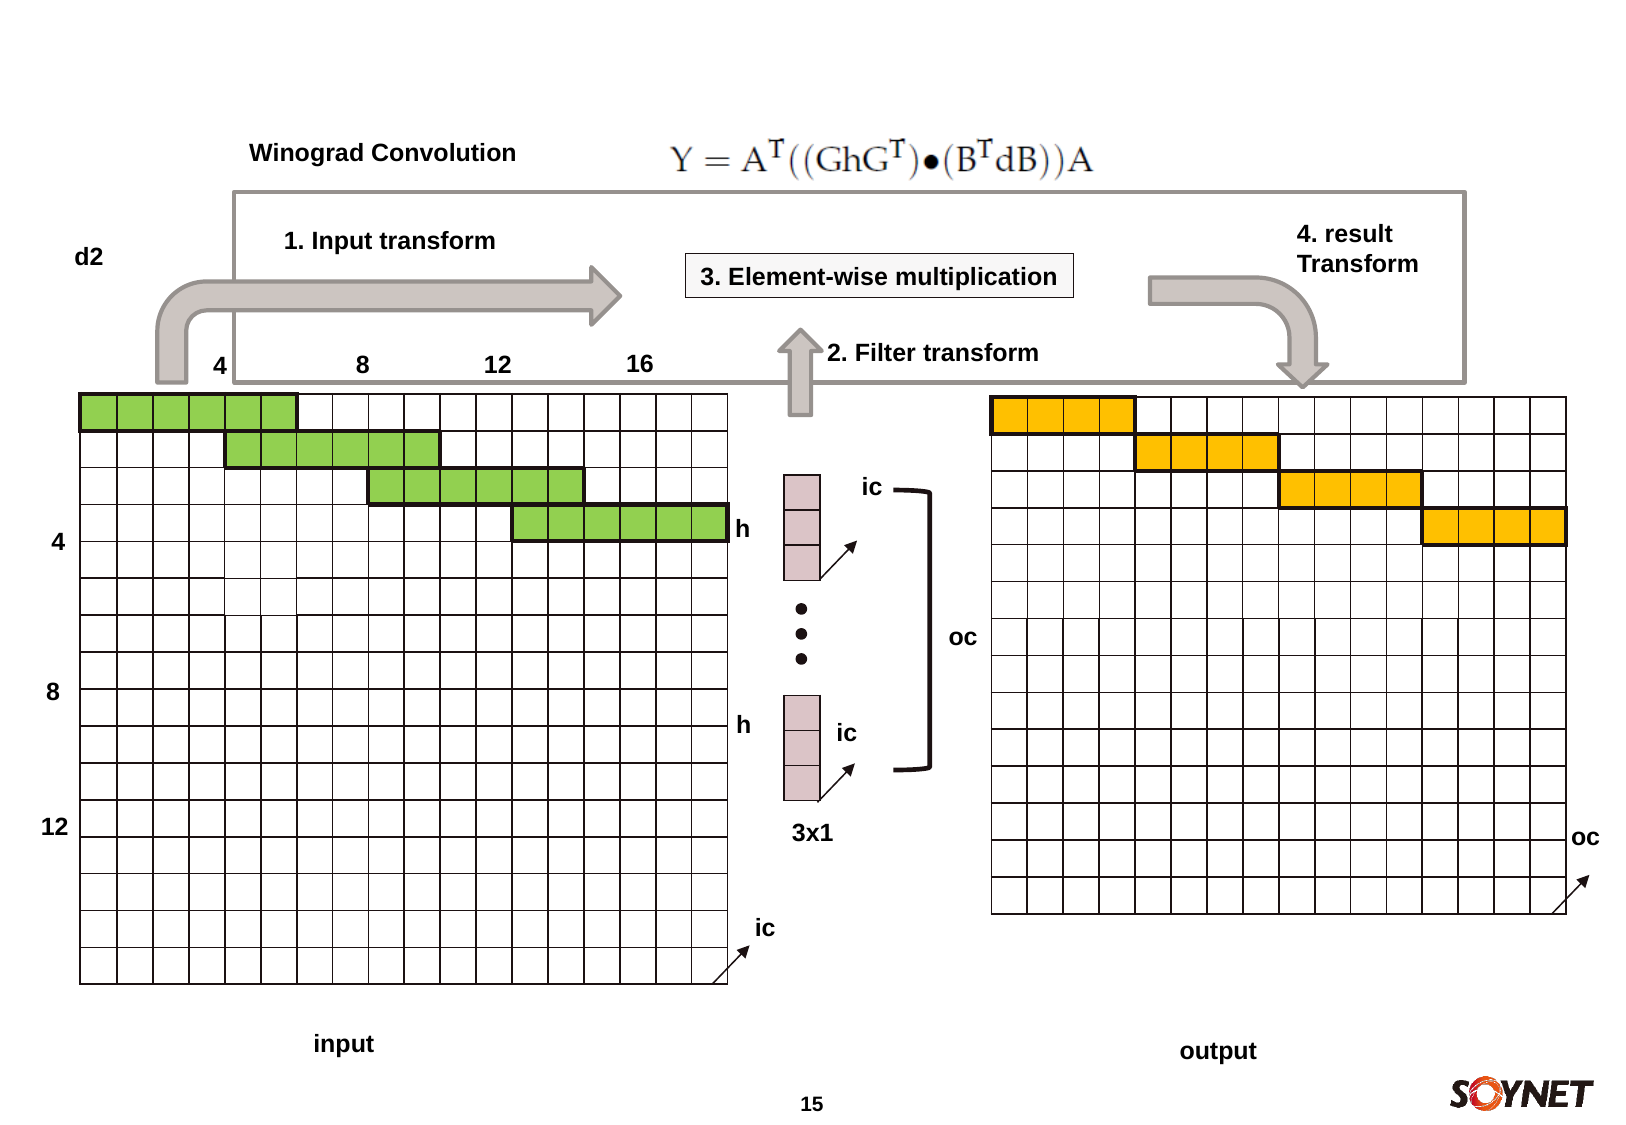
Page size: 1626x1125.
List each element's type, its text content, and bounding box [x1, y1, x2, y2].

table_cell [992, 619, 1026, 655]
table_cell [1387, 656, 1421, 692]
table_cell [261, 542, 296, 578]
table_cell [1351, 878, 1386, 913]
table_cell [1423, 841, 1457, 876]
table_cell [81, 764, 116, 799]
table_cell [1280, 878, 1314, 913]
table_cell [1531, 435, 1565, 470]
table_header [692, 395, 727, 430]
table_cell [1423, 619, 1457, 655]
table_cell [1280, 804, 1314, 839]
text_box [819, 540, 858, 580]
table_cell [585, 801, 619, 836]
table_cell [1459, 472, 1493, 506]
table_cell [118, 948, 152, 983]
table_cell [297, 433, 332, 466]
table_cell [369, 948, 403, 983]
table_header [785, 696, 819, 730]
table_cell [1136, 693, 1170, 728]
table_cell [441, 911, 475, 947]
table_cell [1423, 767, 1457, 802]
table_cell [369, 764, 403, 799]
table_cell [585, 653, 619, 688]
table_cell [785, 546, 814, 580]
table_cell [1100, 545, 1134, 581]
table_cell [1243, 436, 1277, 469]
table_cell [1100, 656, 1134, 692]
table_cell [405, 690, 439, 725]
table_cell [1280, 693, 1314, 728]
table_cell [1423, 878, 1457, 913]
table_cell [992, 878, 1026, 913]
table_cell [298, 911, 332, 947]
table_cell [621, 432, 655, 467]
table_cell [549, 874, 583, 910]
table_cell [692, 911, 727, 947]
table_cell [1244, 730, 1278, 765]
table_cell [1100, 436, 1133, 470]
table_cell [333, 801, 368, 836]
table_cell [298, 801, 332, 836]
table_cell [1172, 582, 1206, 618]
table_cell [262, 764, 296, 799]
table_cell [1100, 509, 1134, 544]
table_cell [1495, 767, 1529, 802]
text_box 12 [469, 340, 546, 386]
table_cell [1136, 767, 1170, 802]
text_box [777, 327, 814, 418]
text_box 2. Filter transform [812, 328, 1140, 374]
table_cell [297, 542, 332, 577]
table_cell [81, 727, 116, 762]
table_cell [1459, 730, 1493, 765]
table_cell [118, 727, 152, 762]
table_cell [441, 948, 475, 983]
table_cell [1137, 436, 1170, 469]
table_cell [1495, 804, 1529, 839]
table_cell [1172, 841, 1206, 876]
text_box h [720, 504, 766, 550]
table_cell [1531, 693, 1565, 728]
table_cell [621, 764, 655, 799]
table_cell [621, 874, 655, 910]
table_cell [1387, 473, 1420, 506]
table_cell [1423, 656, 1457, 692]
table_cell [621, 838, 655, 873]
table_cell [513, 838, 547, 873]
table_cell [1028, 878, 1062, 913]
table_cell [1136, 730, 1170, 765]
table_cell [657, 690, 691, 725]
table_header [1315, 398, 1350, 433]
table_cell [513, 948, 547, 983]
table_cell [992, 841, 1026, 876]
table_cell [1316, 619, 1350, 655]
text_box input [298, 1020, 412, 1065]
table_cell [1459, 767, 1493, 802]
table_cell [657, 764, 691, 799]
table_cell [369, 874, 403, 910]
table_cell [1100, 582, 1134, 618]
table_cell [333, 874, 368, 910]
table_cell [1531, 841, 1565, 876]
table_cell [1387, 435, 1422, 469]
table_cell [262, 690, 296, 725]
text_box [893, 489, 931, 771]
table_cell [298, 838, 332, 873]
table_header [994, 399, 1027, 432]
table_cell [1495, 582, 1529, 618]
table_cell [549, 727, 583, 762]
table_cell [621, 507, 655, 539]
table_cell [692, 579, 727, 614]
table_cell [692, 764, 727, 799]
table_cell [1064, 767, 1098, 802]
table_cell [225, 505, 260, 541]
table_cell [621, 690, 655, 725]
table_cell [190, 727, 224, 762]
table_cell [81, 874, 116, 910]
table_cell [190, 764, 224, 799]
table_cell [298, 874, 332, 910]
text_box 3. Element-wise multiplication [685, 253, 1074, 298]
table_header [1495, 398, 1529, 433]
table_cell [1315, 545, 1350, 581]
table_cell [1459, 878, 1493, 913]
table_cell [333, 727, 368, 762]
table_cell [477, 727, 511, 762]
table_cell [621, 948, 655, 983]
table_cell [585, 507, 619, 539]
table_cell [992, 545, 1027, 581]
table_cell [585, 727, 619, 762]
table_header [513, 395, 547, 430]
table_cell [692, 653, 727, 688]
table_header [1028, 399, 1063, 432]
table_header [1243, 398, 1278, 432]
table_cell [1351, 730, 1386, 765]
table_cell [1172, 619, 1206, 655]
table_cell [154, 727, 188, 762]
table_cell [1387, 767, 1421, 802]
table_cell [298, 948, 332, 983]
table_cell [1064, 804, 1098, 839]
table_cell [1028, 619, 1062, 655]
table_cell [692, 468, 727, 502]
table_cell [226, 690, 260, 725]
text_box 4 [36, 517, 92, 563]
table_header [1387, 398, 1422, 433]
table_cell [369, 542, 403, 577]
table_cell [1244, 767, 1278, 802]
table_cell [1172, 767, 1206, 802]
table_cell [1028, 656, 1062, 692]
table_cell [369, 690, 403, 725]
table_cell [513, 801, 547, 836]
table_cell [657, 801, 691, 836]
table_cell [154, 911, 188, 947]
table_cell [1208, 436, 1242, 469]
table_cell [369, 838, 403, 873]
table_cell [513, 690, 547, 725]
table_cell [513, 470, 547, 502]
table_cell [1423, 582, 1458, 618]
table_cell [992, 582, 1027, 618]
text_box 4 [198, 342, 254, 387]
table_cell [1316, 730, 1350, 765]
table_cell [262, 801, 296, 836]
table_cell [118, 433, 152, 467]
table_cell [1459, 804, 1493, 839]
table_cell [226, 948, 260, 983]
table_cell [549, 507, 583, 539]
table_cell [1208, 878, 1242, 913]
table_cell [226, 653, 260, 688]
table_cell [1064, 841, 1098, 876]
table_cell [1281, 435, 1314, 469]
table_header [299, 395, 332, 429]
table_header [369, 395, 403, 429]
table_cell [992, 472, 1027, 507]
table_cell [190, 616, 224, 651]
table_cell [1172, 804, 1206, 839]
table_cell [190, 690, 224, 725]
table_cell [785, 731, 819, 765]
table_cell [1351, 510, 1386, 544]
table_cell [369, 727, 403, 762]
table_cell [1244, 804, 1278, 839]
table_header [1064, 399, 1099, 432]
table_cell [585, 764, 619, 799]
table_cell [1279, 582, 1314, 618]
table_cell [586, 468, 619, 502]
table_cell [1531, 472, 1565, 506]
table_cell [477, 690, 511, 725]
table_cell [154, 801, 188, 836]
table_cell [1459, 619, 1493, 655]
table_cell [477, 801, 511, 836]
table_cell [1424, 472, 1458, 506]
table_cell [621, 616, 655, 651]
table_cell [333, 616, 368, 651]
table_cell [81, 579, 116, 614]
table_cell [261, 470, 296, 504]
table_header [1208, 398, 1242, 432]
table_cell [1064, 545, 1099, 581]
table_cell [992, 509, 1027, 544]
table_cell [1100, 693, 1134, 728]
table_cell [1136, 804, 1170, 839]
table_cell [1243, 473, 1277, 507]
table_cell [1136, 656, 1170, 692]
table_cell [1495, 510, 1529, 543]
table_header [333, 395, 368, 429]
table_cell [1316, 841, 1350, 876]
text_box d2 [59, 233, 132, 278]
table_cell [585, 432, 619, 467]
table_cell [477, 507, 510, 541]
table_cell [549, 653, 583, 688]
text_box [817, 763, 856, 803]
table_cell [1387, 619, 1421, 655]
table_cell [225, 542, 260, 578]
table_cell [154, 653, 188, 688]
table_cell [1279, 545, 1314, 581]
table_cell [1424, 510, 1458, 543]
table_cell [298, 616, 332, 651]
table_cell [549, 470, 582, 502]
table_cell [1280, 619, 1314, 655]
table_cell [1028, 693, 1062, 728]
table_cell [785, 511, 819, 544]
table_cell [657, 948, 691, 983]
table_cell [1064, 582, 1099, 618]
table_cell [333, 433, 368, 466]
table_cell [1208, 841, 1242, 876]
table_cell [1531, 804, 1565, 839]
table_cell [1316, 767, 1350, 802]
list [642, 121, 1120, 205]
table_cell [585, 874, 619, 910]
table_cell [297, 579, 332, 614]
table_cell [190, 911, 224, 947]
text_box [1147, 275, 1330, 389]
table_cell [1459, 435, 1493, 470]
table_cell [549, 616, 583, 651]
table_cell [1531, 510, 1564, 543]
table_cell [441, 542, 475, 577]
table_cell [1028, 582, 1063, 618]
table_cell [369, 433, 403, 466]
table_cell [118, 542, 152, 577]
table_cell [154, 948, 188, 983]
table_cell [513, 432, 547, 466]
table_cell [585, 838, 619, 873]
table_cell [513, 874, 547, 910]
table_cell [118, 505, 152, 541]
table_cell [81, 433, 116, 467]
table_cell [513, 616, 547, 651]
table_cell [1208, 509, 1242, 544]
table_cell [369, 801, 403, 836]
text_box [155, 265, 623, 385]
table_cell [692, 874, 727, 910]
text_box 1. Input transform [269, 217, 621, 263]
table_cell [1531, 878, 1547, 913]
table_cell [118, 874, 152, 910]
table_header [785, 476, 819, 509]
table_cell [154, 542, 188, 577]
table_cell [333, 764, 368, 799]
table_cell [477, 579, 511, 614]
table_cell [1351, 582, 1386, 618]
table_cell [1100, 472, 1134, 507]
table_cell [992, 804, 1026, 839]
table_header [82, 396, 116, 429]
table_cell [1351, 767, 1386, 802]
table_cell [1172, 473, 1206, 507]
table_cell [81, 690, 116, 725]
table_cell [225, 579, 260, 615]
table_cell [81, 468, 116, 504]
table_header [657, 395, 691, 430]
table_cell [549, 948, 583, 983]
table_cell [333, 948, 368, 983]
text_box 4. result Transform [1282, 210, 1577, 286]
table_cell [621, 727, 655, 762]
table_cell [992, 436, 1027, 470]
table_cell [1459, 841, 1493, 876]
table_cell [549, 764, 583, 799]
table_cell [190, 579, 224, 614]
table_cell [1423, 804, 1457, 839]
table_cell [1459, 656, 1493, 692]
text_box 3x1 [777, 808, 852, 854]
table_cell [549, 690, 583, 725]
table_cell [262, 874, 296, 910]
table_cell [1100, 730, 1134, 765]
text_box [795, 628, 808, 640]
table_cell [1280, 841, 1314, 876]
table_cell [262, 616, 296, 651]
table_cell [1028, 730, 1062, 765]
table_cell [1064, 878, 1098, 913]
table_cell [1387, 510, 1420, 544]
table_cell [1495, 693, 1529, 728]
table_cell [1172, 509, 1206, 544]
table_cell [190, 838, 224, 873]
table_cell [441, 653, 475, 688]
table_cell [477, 542, 511, 577]
table_cell [477, 470, 511, 502]
table_header [1351, 398, 1386, 433]
table_cell [1316, 693, 1350, 728]
table_cell [1244, 619, 1278, 655]
table_cell [1531, 547, 1565, 581]
table_cell [262, 838, 296, 873]
table_cell [1351, 473, 1386, 506]
table_cell [1459, 547, 1493, 581]
table_cell [81, 801, 116, 836]
table_cell [1315, 435, 1350, 469]
table_cell [585, 579, 619, 614]
table_cell [1028, 804, 1062, 839]
table_cell [1244, 878, 1278, 913]
table_cell [262, 433, 296, 466]
table_cell [477, 948, 511, 983]
table_cell [1064, 472, 1099, 507]
table_cell [549, 579, 583, 614]
table_cell [1316, 656, 1350, 692]
table_cell [370, 470, 403, 502]
table_cell [262, 653, 296, 688]
table_cell [1172, 656, 1206, 692]
table_cell [1315, 582, 1350, 618]
table_cell [118, 468, 152, 504]
table_cell [1495, 547, 1529, 581]
table_header [226, 396, 260, 429]
table_cell [1279, 510, 1314, 544]
table_cell [333, 690, 368, 725]
table_cell [1136, 473, 1170, 507]
table_cell [1387, 878, 1421, 913]
table_cell [190, 542, 224, 577]
table_cell [190, 948, 224, 983]
table_cell [1351, 804, 1386, 839]
table_cell [405, 542, 439, 577]
table_cell [1100, 767, 1134, 802]
table_cell [369, 579, 403, 614]
table_cell [992, 693, 1026, 728]
table_cell [1316, 804, 1350, 839]
table_cell [226, 874, 260, 910]
table_cell [1028, 509, 1063, 544]
table_cell [118, 838, 152, 873]
table_cell [477, 432, 511, 466]
table_cell [585, 616, 619, 651]
table_cell [585, 911, 619, 947]
table_header [1100, 399, 1133, 432]
table_cell [1028, 545, 1063, 581]
table_cell [513, 543, 547, 577]
table_cell [1423, 547, 1458, 581]
table_cell [1280, 767, 1314, 802]
table_cell [657, 727, 691, 762]
table_cell [692, 543, 727, 577]
text_box [232, 190, 1467, 385]
table_cell [513, 911, 547, 947]
table_cell [1028, 472, 1063, 507]
table_cell [118, 579, 152, 614]
table_cell [405, 727, 439, 762]
text_box [795, 653, 808, 665]
table_cell [262, 911, 296, 947]
table_cell [621, 911, 655, 947]
table_cell [549, 838, 583, 873]
table_cell [621, 543, 655, 577]
table_cell [1172, 878, 1206, 913]
table_cell [190, 874, 224, 910]
table_cell [118, 764, 152, 799]
table_cell [785, 766, 813, 800]
table_cell [1136, 841, 1170, 876]
table_cell [692, 432, 727, 467]
table_header [154, 396, 188, 429]
table_cell [1208, 804, 1242, 839]
table_cell [298, 690, 332, 725]
table_cell [405, 616, 439, 651]
table_cell [1136, 619, 1170, 655]
table_cell [513, 653, 547, 688]
table_cell [1028, 841, 1062, 876]
table_cell [333, 653, 368, 688]
table_cell [1243, 545, 1278, 581]
text_box Winograd Convolution [234, 129, 632, 174]
table_cell [442, 432, 475, 466]
table_cell [441, 690, 475, 725]
table_cell [692, 801, 727, 836]
table_cell [154, 690, 188, 725]
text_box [711, 944, 750, 985]
table_cell [992, 656, 1026, 692]
table_header [1459, 398, 1493, 433]
table_cell [1495, 619, 1529, 655]
text_box 16 [611, 339, 685, 385]
table_cell [118, 653, 152, 688]
table_cell [227, 433, 260, 466]
table_cell [1495, 656, 1529, 692]
table_cell [441, 616, 475, 651]
table_cell [992, 767, 1026, 802]
table_cell [657, 543, 691, 577]
table_cell [1028, 767, 1062, 802]
table_cell [226, 616, 260, 651]
table_cell [369, 507, 403, 541]
table_cell [1387, 582, 1422, 618]
table_cell [226, 838, 260, 873]
table_cell [1351, 619, 1386, 655]
table_cell [226, 764, 260, 799]
table_cell [1208, 767, 1242, 802]
table_cell [1387, 730, 1421, 765]
table_cell [1351, 656, 1386, 692]
table_cell [1028, 436, 1063, 470]
table_cell [549, 432, 583, 466]
table_cell [441, 764, 475, 799]
table_cell [405, 764, 439, 799]
table_cell [1387, 545, 1422, 581]
table_cell [441, 801, 475, 836]
table_cell [154, 838, 188, 873]
table_cell [477, 911, 511, 947]
table_cell [585, 948, 619, 983]
table_cell [1281, 473, 1314, 506]
table_cell [1172, 436, 1206, 469]
picture [1450, 1076, 1594, 1111]
table_cell [1136, 878, 1170, 913]
table_cell [297, 505, 332, 541]
table_cell [657, 911, 691, 947]
table_cell [262, 727, 296, 762]
table_cell [81, 911, 116, 947]
text_box h [721, 701, 767, 746]
table_cell [1315, 510, 1350, 544]
table_cell [1243, 509, 1278, 544]
table_cell [1100, 804, 1134, 839]
table_cell [81, 616, 116, 651]
table_cell [1208, 693, 1242, 728]
table_cell [477, 616, 511, 651]
table_cell [154, 764, 188, 799]
table_cell [81, 948, 116, 983]
table_cell [692, 838, 727, 873]
table_header [441, 395, 475, 430]
table_cell [1531, 619, 1565, 655]
table_cell [514, 507, 547, 539]
table_cell [81, 542, 116, 577]
table_cell [1244, 693, 1278, 728]
table_cell [657, 468, 691, 502]
table_cell [657, 653, 691, 688]
table_cell [1495, 878, 1529, 913]
text_box [795, 603, 808, 615]
table_cell [1531, 582, 1565, 618]
table_cell [81, 838, 116, 873]
table_cell [657, 579, 691, 614]
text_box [1551, 874, 1590, 914]
table_cell [225, 470, 260, 504]
table_cell [1172, 545, 1206, 581]
table_cell [81, 653, 116, 688]
table_cell [1208, 619, 1242, 655]
table_cell [1351, 693, 1386, 728]
table_cell [657, 874, 691, 910]
table_cell [1172, 693, 1206, 728]
table_cell [118, 690, 152, 725]
table_cell [1100, 841, 1134, 876]
table_cell [405, 838, 439, 873]
table_header [1423, 398, 1458, 433]
table_cell [657, 616, 691, 651]
text_box ic [846, 462, 922, 508]
table_cell [441, 727, 475, 762]
table_cell [1064, 509, 1099, 544]
table_cell [992, 730, 1026, 765]
table_cell [226, 911, 260, 947]
table_cell [1423, 730, 1457, 765]
table_cell [1495, 730, 1529, 765]
table_cell [190, 468, 224, 504]
table_cell [621, 579, 655, 614]
table_cell [118, 801, 152, 836]
text_box ic [740, 904, 815, 949]
text_box oc [933, 612, 991, 658]
table_cell [261, 579, 296, 615]
table_cell [118, 616, 152, 651]
table_cell [692, 690, 727, 725]
table_cell [333, 542, 368, 577]
table_header [477, 395, 511, 430]
table_cell [1351, 545, 1386, 581]
text_box output [1164, 1027, 1325, 1073]
table_cell [369, 653, 403, 688]
table_header [585, 395, 619, 430]
table_cell [1208, 656, 1242, 692]
table_cell [333, 505, 368, 541]
table_cell [405, 507, 439, 541]
table_cell [657, 838, 691, 873]
table_cell [441, 838, 475, 873]
text_box 8 [31, 668, 112, 713]
table_cell [226, 801, 260, 836]
table_cell [154, 433, 188, 467]
table_cell [657, 432, 691, 467]
text_box 8 [341, 340, 422, 386]
table_cell [1208, 730, 1242, 765]
table_cell [405, 579, 439, 614]
table_cell [441, 874, 475, 910]
table_cell [226, 727, 260, 762]
table_cell [405, 948, 439, 983]
table_cell [1459, 510, 1493, 543]
table_cell [1387, 804, 1421, 839]
table_header [118, 396, 152, 429]
table_cell [1459, 582, 1493, 618]
table_cell [1387, 841, 1421, 876]
table_cell [190, 433, 223, 467]
table_cell [154, 505, 188, 541]
table_cell [405, 911, 439, 947]
table_cell [1531, 656, 1565, 692]
table_cell [621, 653, 655, 688]
table_cell [405, 433, 438, 466]
table_header [1137, 398, 1170, 432]
table_cell [692, 507, 720, 539]
table_cell [1495, 472, 1529, 506]
table_cell [81, 505, 116, 541]
table_cell [1351, 841, 1386, 876]
table_cell [405, 874, 439, 910]
table_cell [549, 911, 583, 947]
table_cell [692, 727, 727, 762]
table_header [1531, 398, 1565, 433]
table_cell [1244, 656, 1278, 692]
table_cell [190, 801, 224, 836]
table_cell [369, 616, 403, 651]
table_cell [1100, 878, 1134, 913]
table_cell [549, 801, 583, 836]
table_cell [621, 468, 655, 502]
table_cell [513, 579, 547, 614]
table_cell [154, 616, 188, 651]
table_cell [1351, 435, 1386, 469]
table_cell [298, 653, 332, 688]
table_cell [549, 543, 583, 577]
text_box oc [1567, 812, 1625, 858]
table_cell [369, 911, 403, 947]
table_cell [118, 911, 152, 947]
table_header [1172, 398, 1206, 432]
table_cell [1459, 693, 1493, 728]
table_cell [333, 911, 368, 947]
table_cell [692, 616, 727, 651]
table_header [190, 396, 224, 429]
table_cell [1280, 730, 1314, 765]
table_cell [1064, 619, 1098, 655]
table_cell [1423, 435, 1458, 470]
text_box 12 [26, 803, 103, 849]
table_cell [585, 690, 619, 725]
table_cell [1064, 730, 1098, 765]
table_cell [1064, 436, 1099, 470]
table_cell [405, 470, 439, 502]
table_cell [585, 543, 619, 577]
table_cell [262, 948, 296, 983]
table_cell [513, 764, 547, 799]
table_cell [657, 507, 691, 539]
table_cell [1208, 582, 1242, 618]
table_cell [1136, 545, 1170, 581]
table_header [262, 396, 295, 429]
table_cell [1243, 582, 1278, 618]
table_cell [1423, 693, 1457, 728]
table_cell [441, 579, 475, 614]
table_cell [477, 838, 511, 873]
table_cell [621, 801, 655, 836]
table_cell [1316, 878, 1350, 913]
table_cell [333, 470, 366, 504]
table_cell [441, 507, 475, 541]
table_cell [692, 948, 707, 983]
table_cell [477, 874, 511, 910]
table_cell [513, 727, 547, 762]
table_cell [1064, 693, 1098, 728]
table_cell [1100, 619, 1134, 655]
table_cell [1531, 767, 1565, 802]
table_cell [190, 653, 224, 688]
table_header [621, 395, 655, 430]
table_cell [1280, 656, 1314, 692]
table_cell [1136, 582, 1170, 618]
table_cell [1387, 693, 1421, 728]
table_cell [1315, 473, 1350, 506]
table_cell [1064, 656, 1098, 692]
table_cell [1495, 435, 1529, 470]
table_cell [333, 579, 368, 614]
table_cell [154, 468, 188, 504]
table_cell [1208, 473, 1242, 507]
table_cell [1136, 509, 1170, 544]
table_cell [154, 579, 188, 614]
table_cell [477, 764, 511, 799]
table_cell [297, 470, 332, 504]
table_cell [405, 653, 439, 688]
table_cell [477, 653, 511, 688]
table_header [549, 395, 583, 430]
text_box ic [821, 709, 893, 755]
table_cell [298, 764, 332, 799]
table_header [405, 395, 439, 429]
table_cell [1172, 730, 1206, 765]
table_cell [1208, 545, 1242, 581]
table_header [1279, 398, 1314, 433]
table_cell [1531, 730, 1565, 765]
table_cell [405, 801, 439, 836]
table_cell [441, 470, 475, 502]
table_cell [298, 727, 332, 762]
table_cell [1495, 841, 1529, 876]
table_cell [261, 505, 296, 541]
table_cell [1244, 841, 1278, 876]
table_cell [154, 874, 188, 910]
table_cell [190, 505, 224, 541]
table_cell [333, 838, 368, 873]
